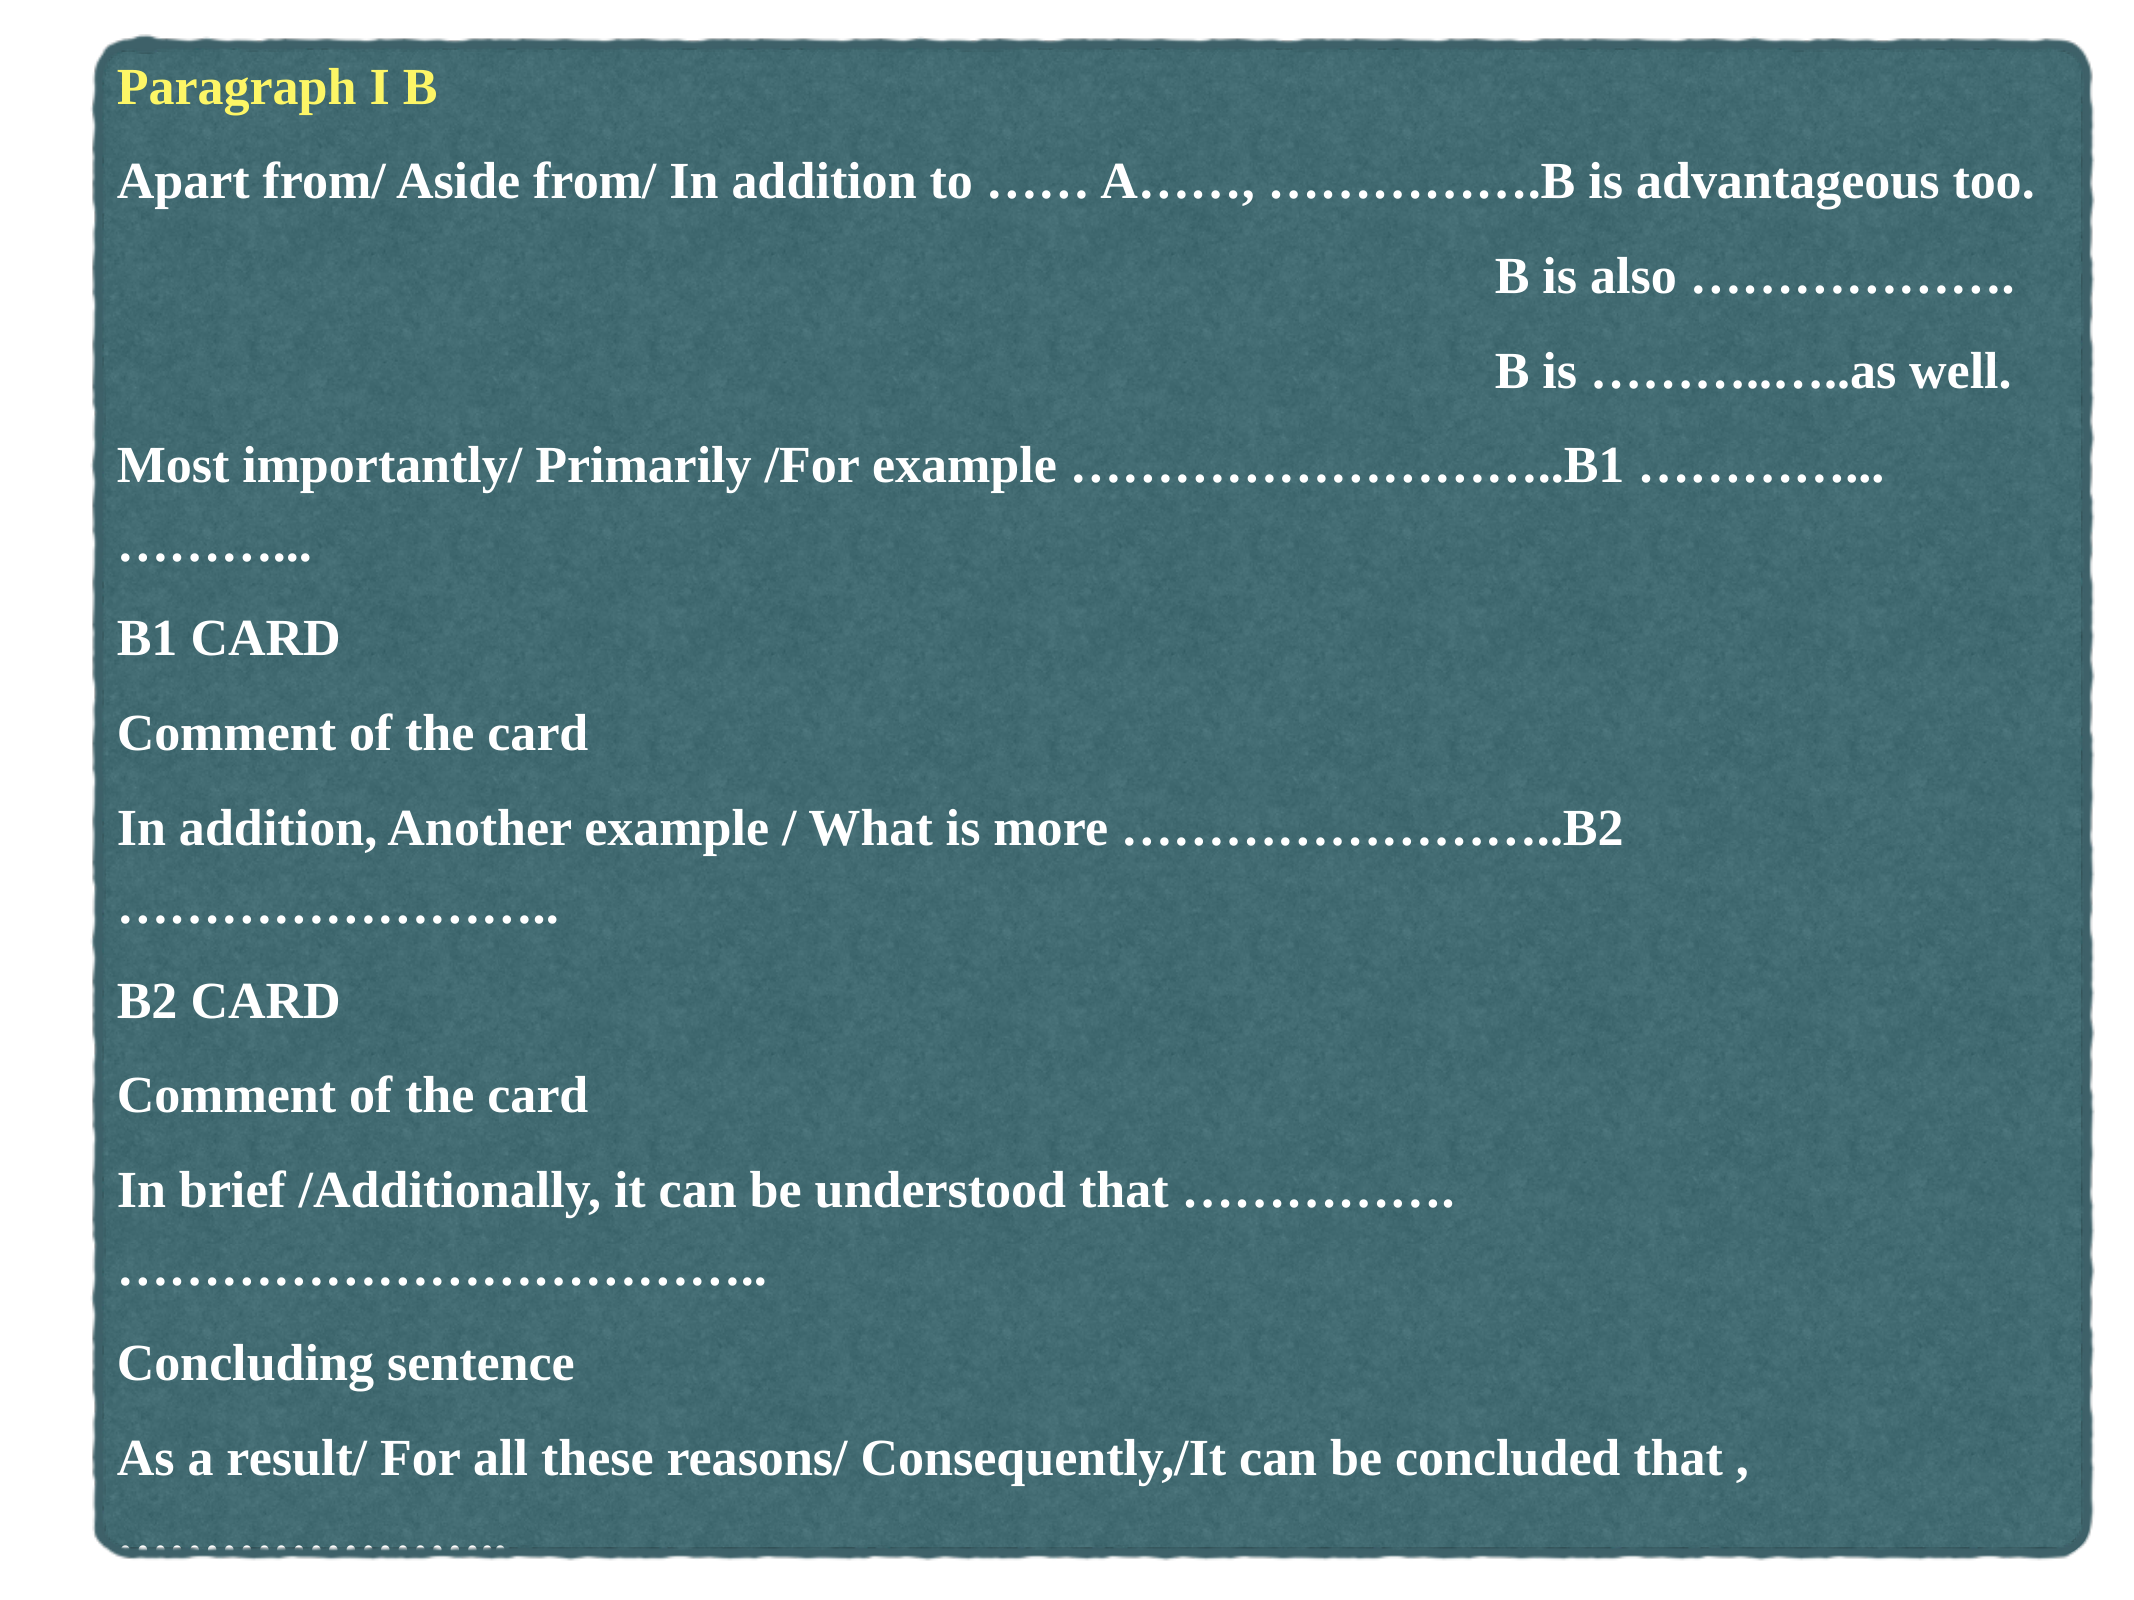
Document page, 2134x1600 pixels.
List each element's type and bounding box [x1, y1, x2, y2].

text_box [87, 32, 2102, 1568]
